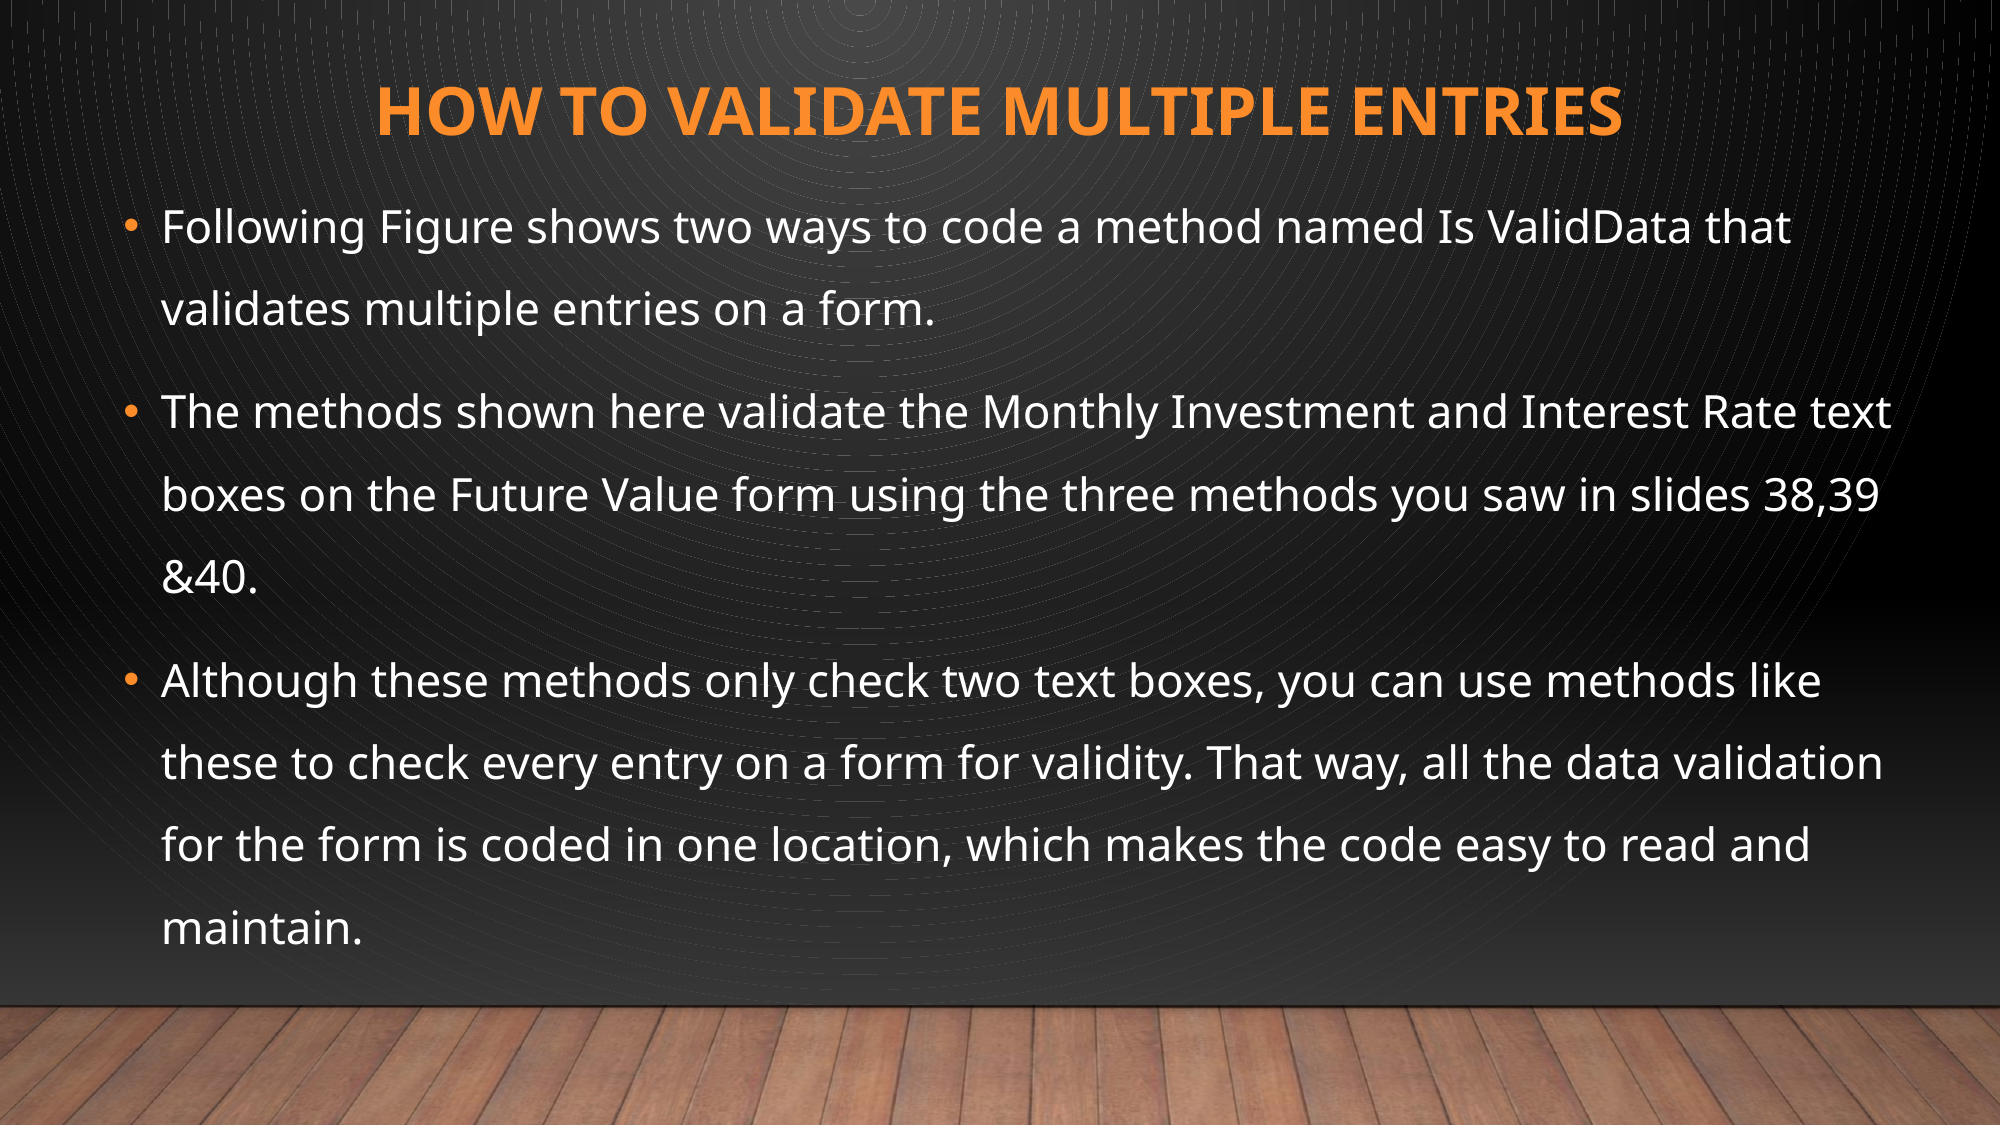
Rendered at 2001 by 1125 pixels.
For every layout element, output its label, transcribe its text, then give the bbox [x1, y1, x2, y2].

list Following Figure shows two ways to code a method named Is ValidData that validates multiple entries on a form. The methods shown here validate the Monthly Investment and Interest Rate text boxes on the Future Value form using the three methods you saw in slides 38,39 &40. Although these methods only check two text boxes, you can use methods like these to check every entry on a form for validity. That way, all the data validation for the form is coded in one location, which makes the code easy to read and maintain. [108, 162, 1912, 993]
title How to validate multiple entries [238, 30, 1763, 162]
picture [0, 1005, 2000, 1125]
